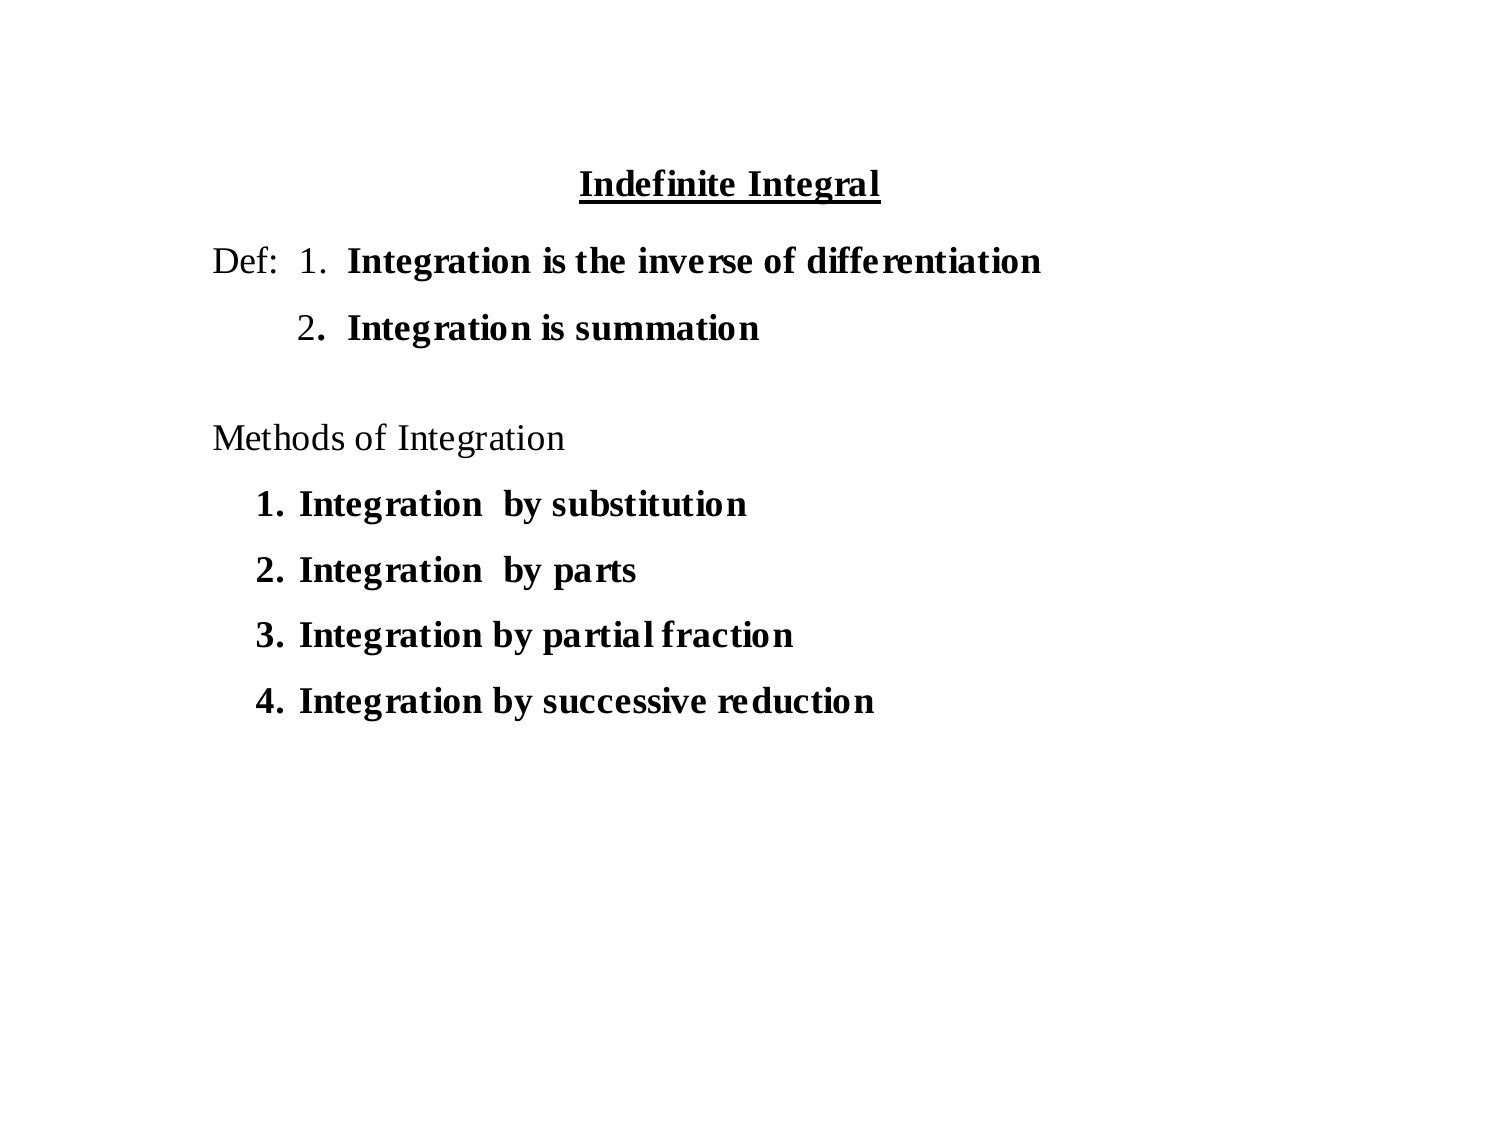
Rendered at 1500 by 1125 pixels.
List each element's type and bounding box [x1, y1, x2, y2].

text_box [212, 162, 1248, 813]
